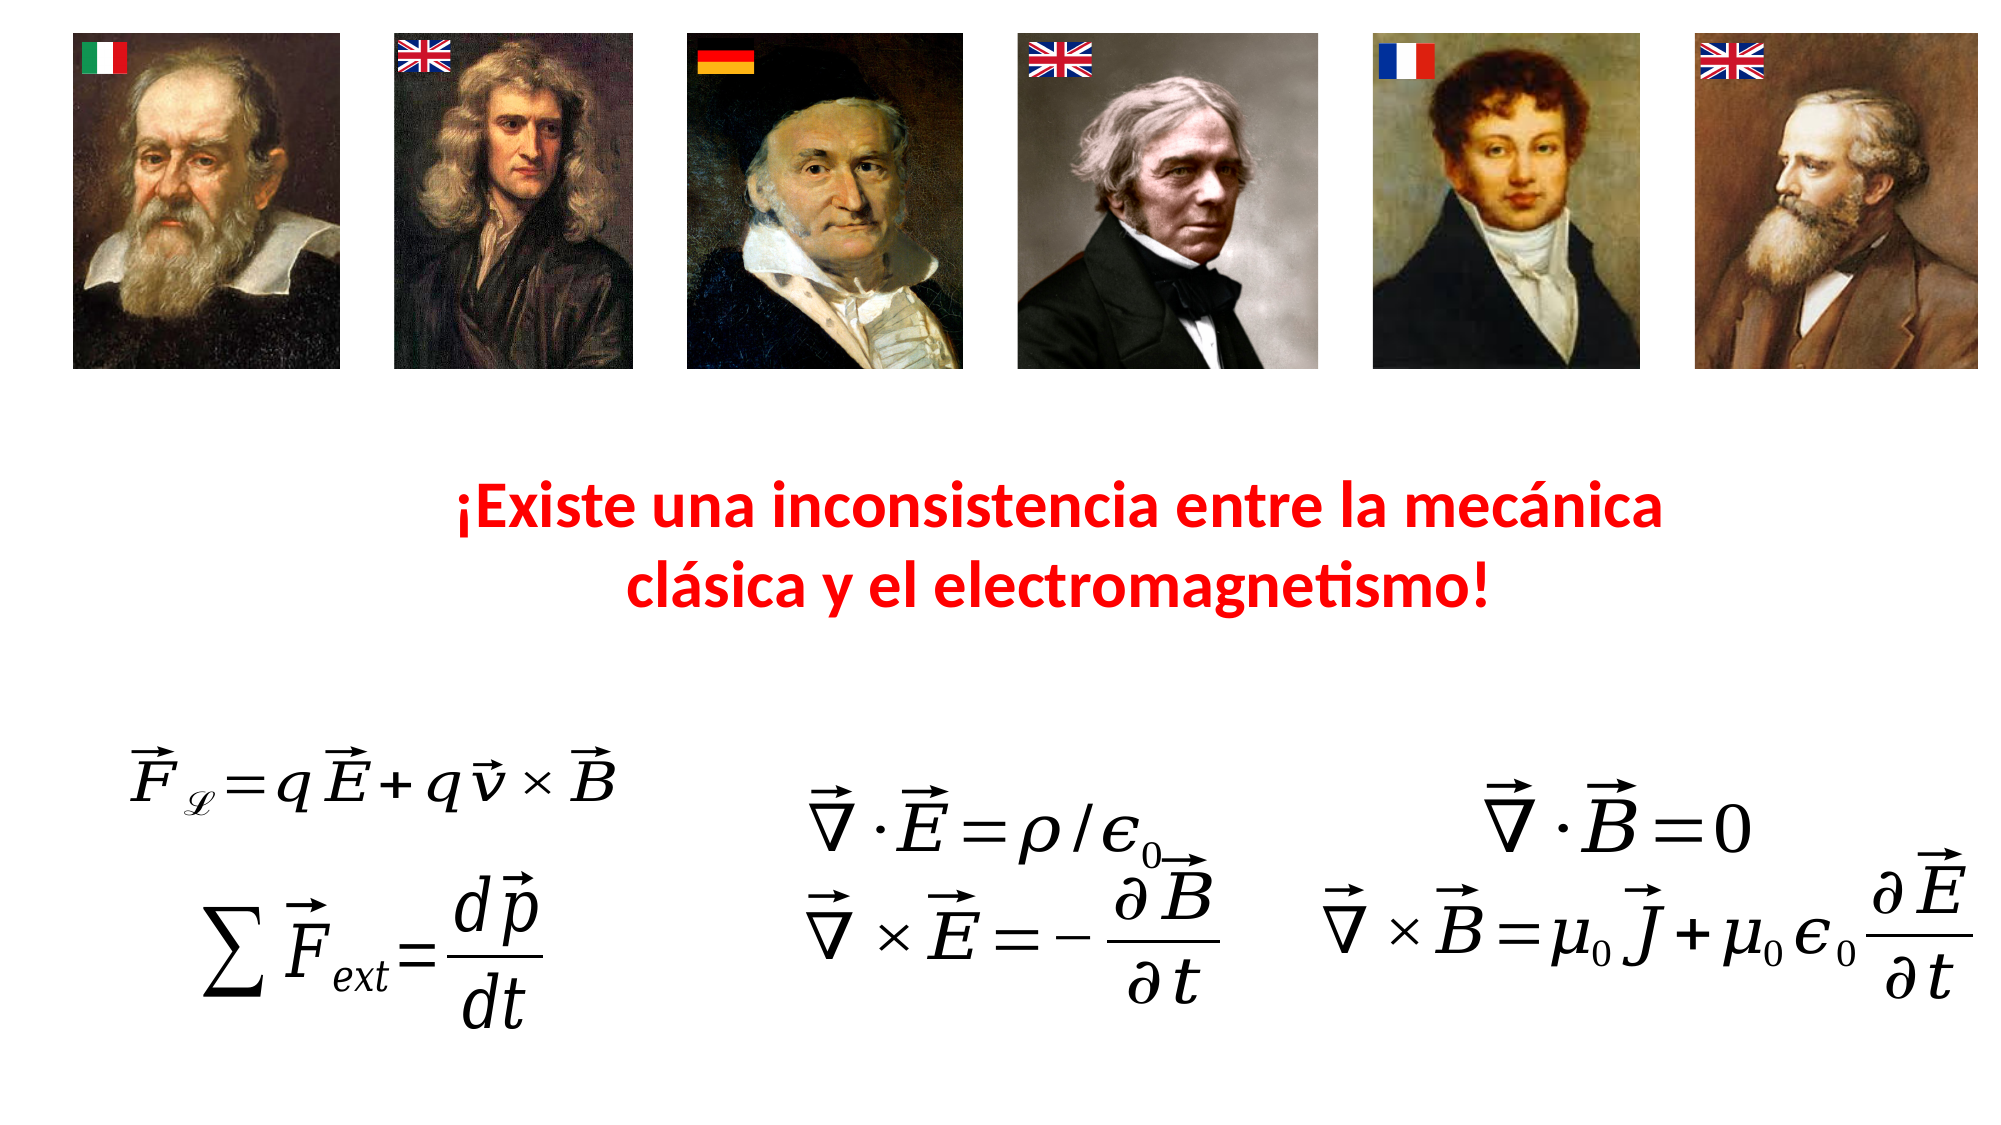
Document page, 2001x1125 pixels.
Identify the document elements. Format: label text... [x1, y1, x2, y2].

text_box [804, 775, 1978, 1017]
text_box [73, 33, 633, 370]
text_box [127, 743, 619, 1043]
text_box ¡Existe una inconsistencia entre la mecánica clásica y el electromagnetismo! [368, 453, 1752, 629]
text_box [687, 33, 1978, 370]
